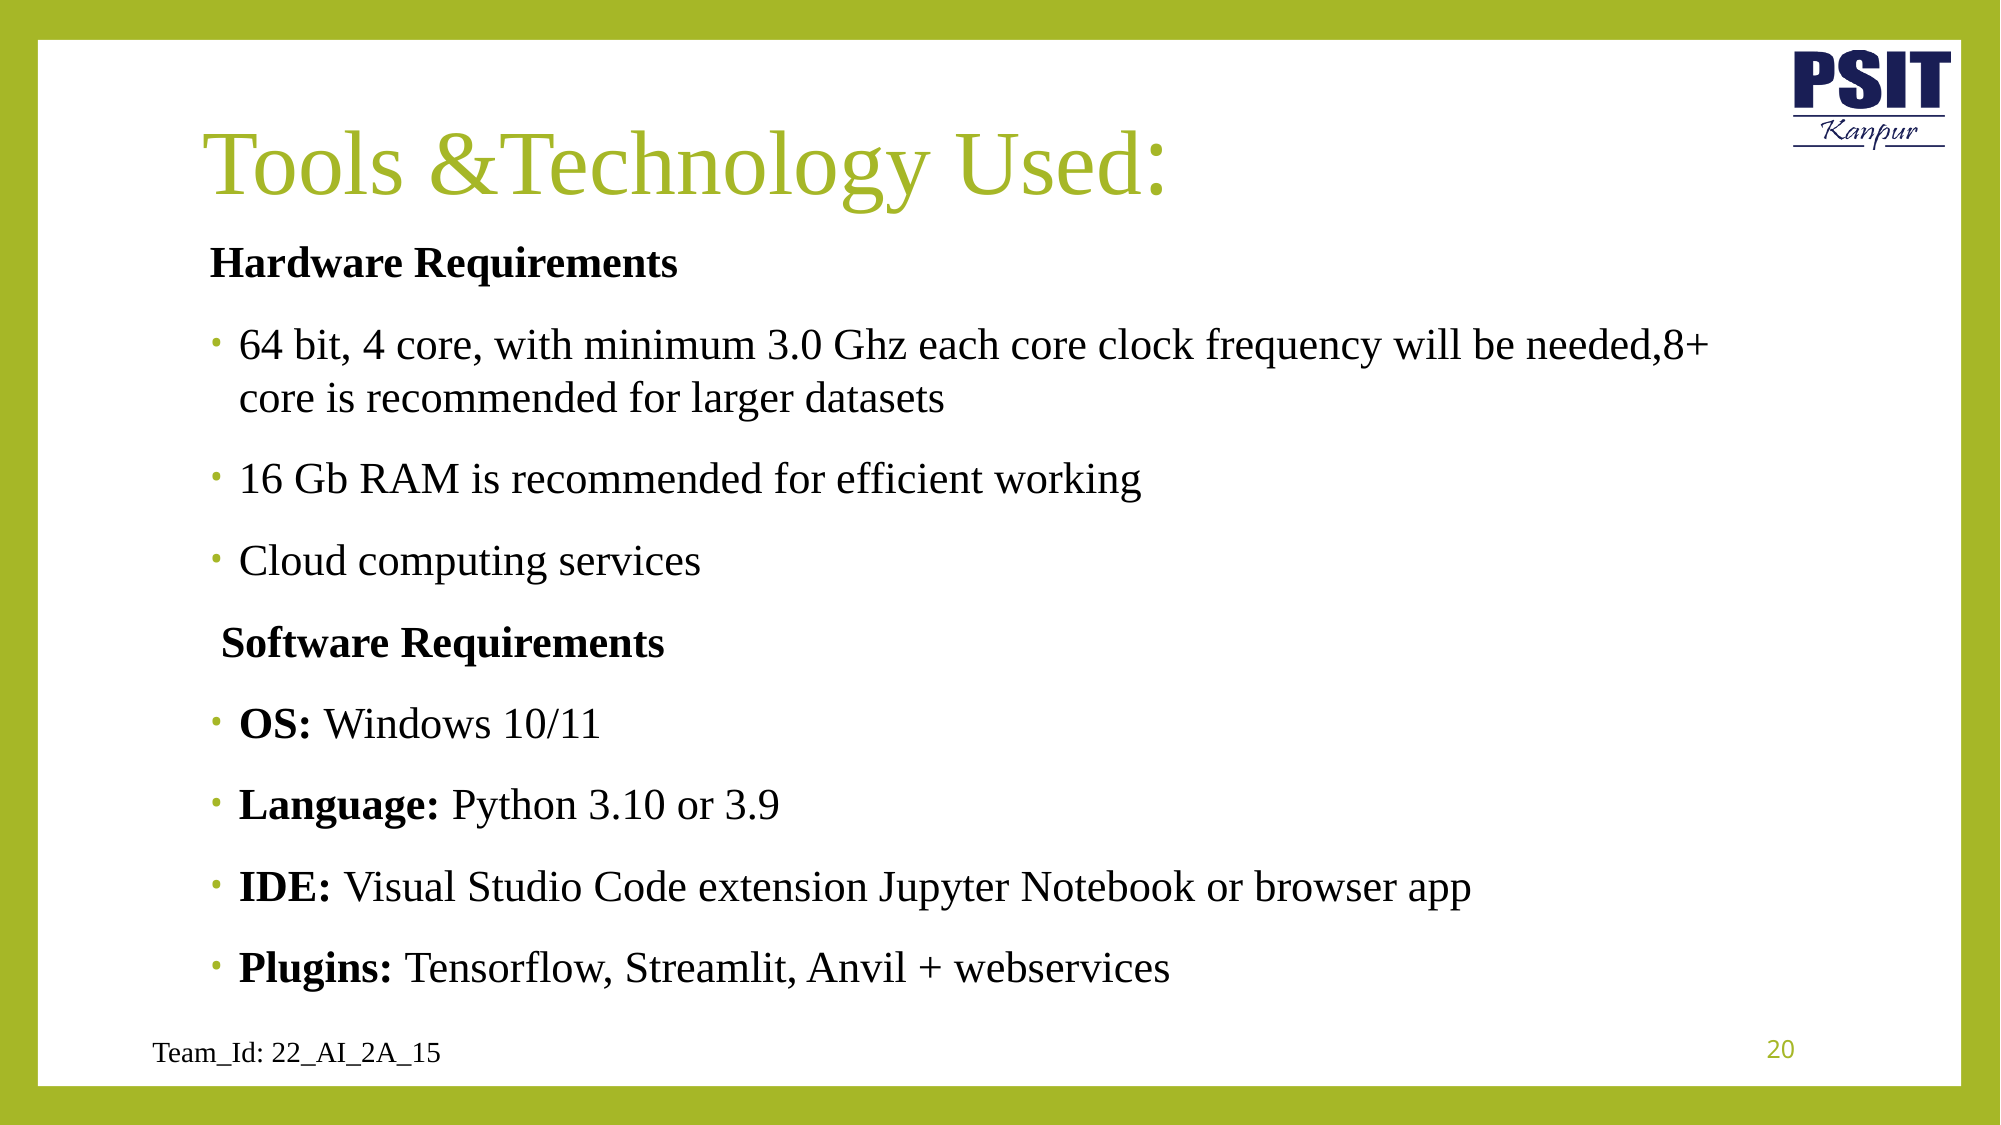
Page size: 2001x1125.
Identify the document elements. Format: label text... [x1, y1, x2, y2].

text_box Team_Id: 22_AI_2A_15 [137, 1020, 912, 1081]
list Hardware Requirements 64 bit, 4 core, with minimum 3.0 Ghz each core clock frequency will be needed,8+ core is recommended for larger datasets 16 Gb RAM is recommended for efficient working Cloud computing services Software Requirements OS: Windows 10/11 Language: Python 3.10 or 3.9 IDE: Visual Studio Code extension Jupyter Notebook or browser app Plugins: Tensorflow, Streamlit, Anvil + webservices [187, 225, 1808, 1000]
picture [1793, 49, 1957, 150]
slide_number 20 [1530, 1020, 1811, 1081]
title Tools &Technology Used: [187, 99, 1748, 225]
